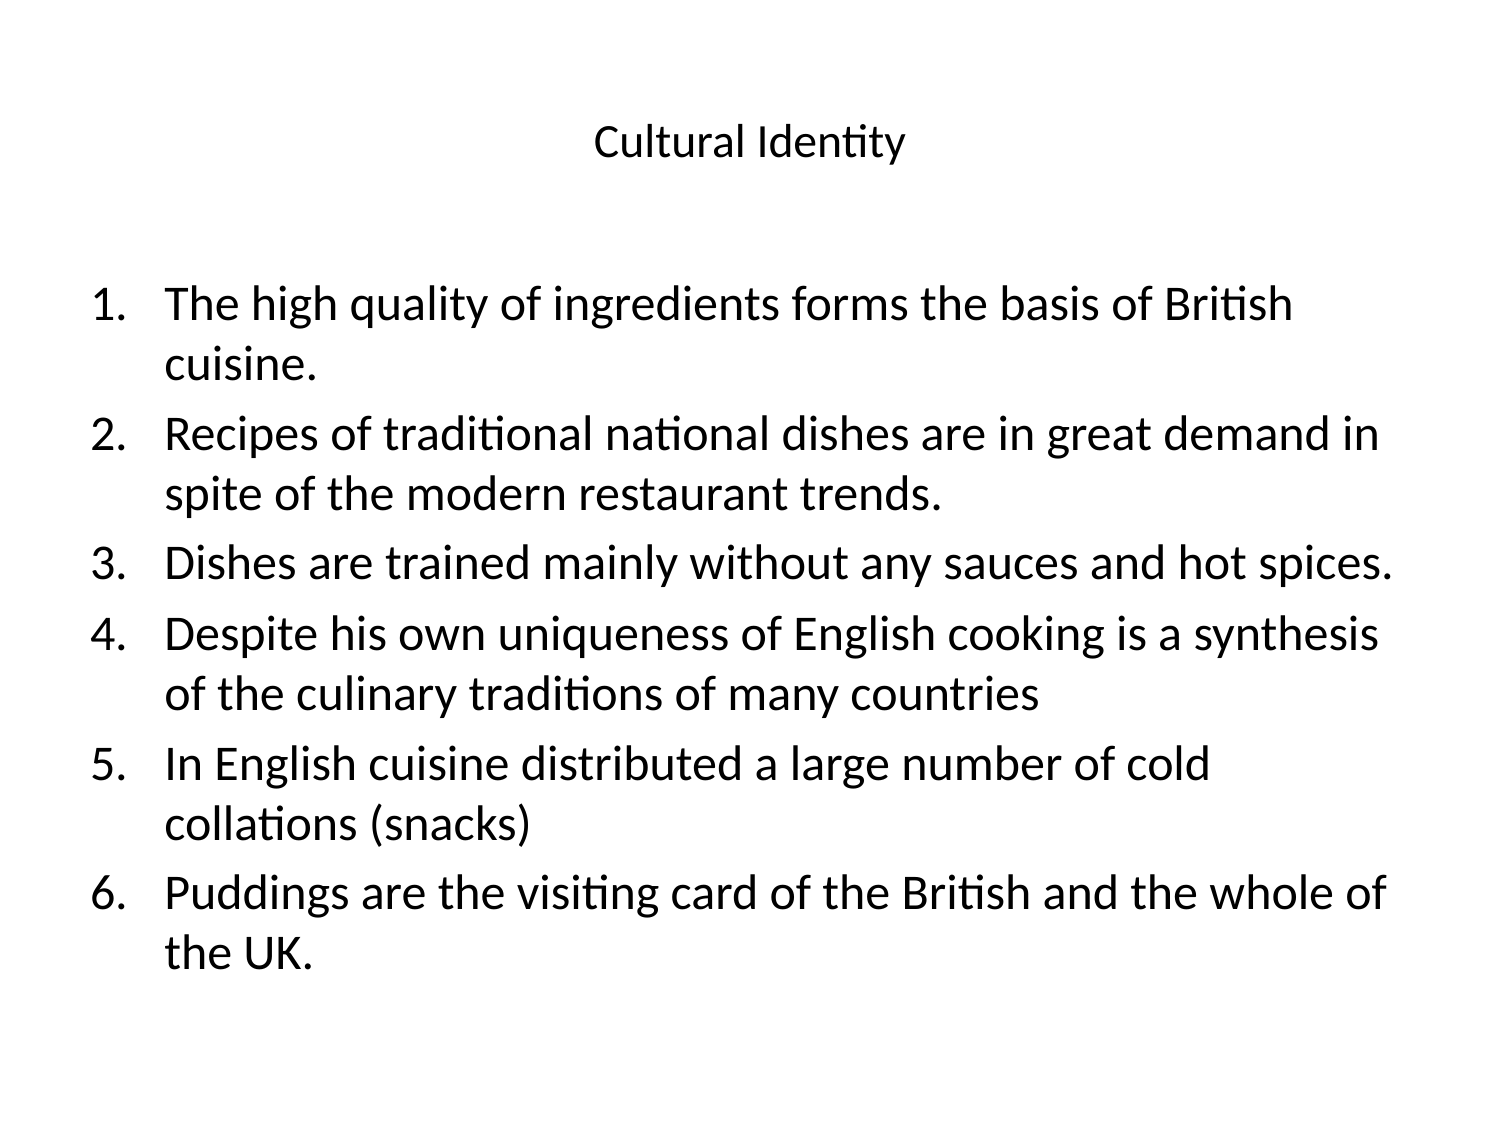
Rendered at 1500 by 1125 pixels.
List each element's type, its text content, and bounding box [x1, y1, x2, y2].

title Cultural Identity [75, 45, 1425, 233]
list The high quality of ingredients forms the basis of British cuisine. Recipes of traditional national dishes are in great demand in spite of the modern restaurant trends. Dishes are trained mainly without any sauces and hot spices. Despite his own uniqueness of English cooking is a synthesis of the culinary traditions of many countries In English cuisine distributed a large number of cold collations (snacks) Puddings are the visiting card of the British and the whole of the UK. [75, 262, 1425, 1005]
